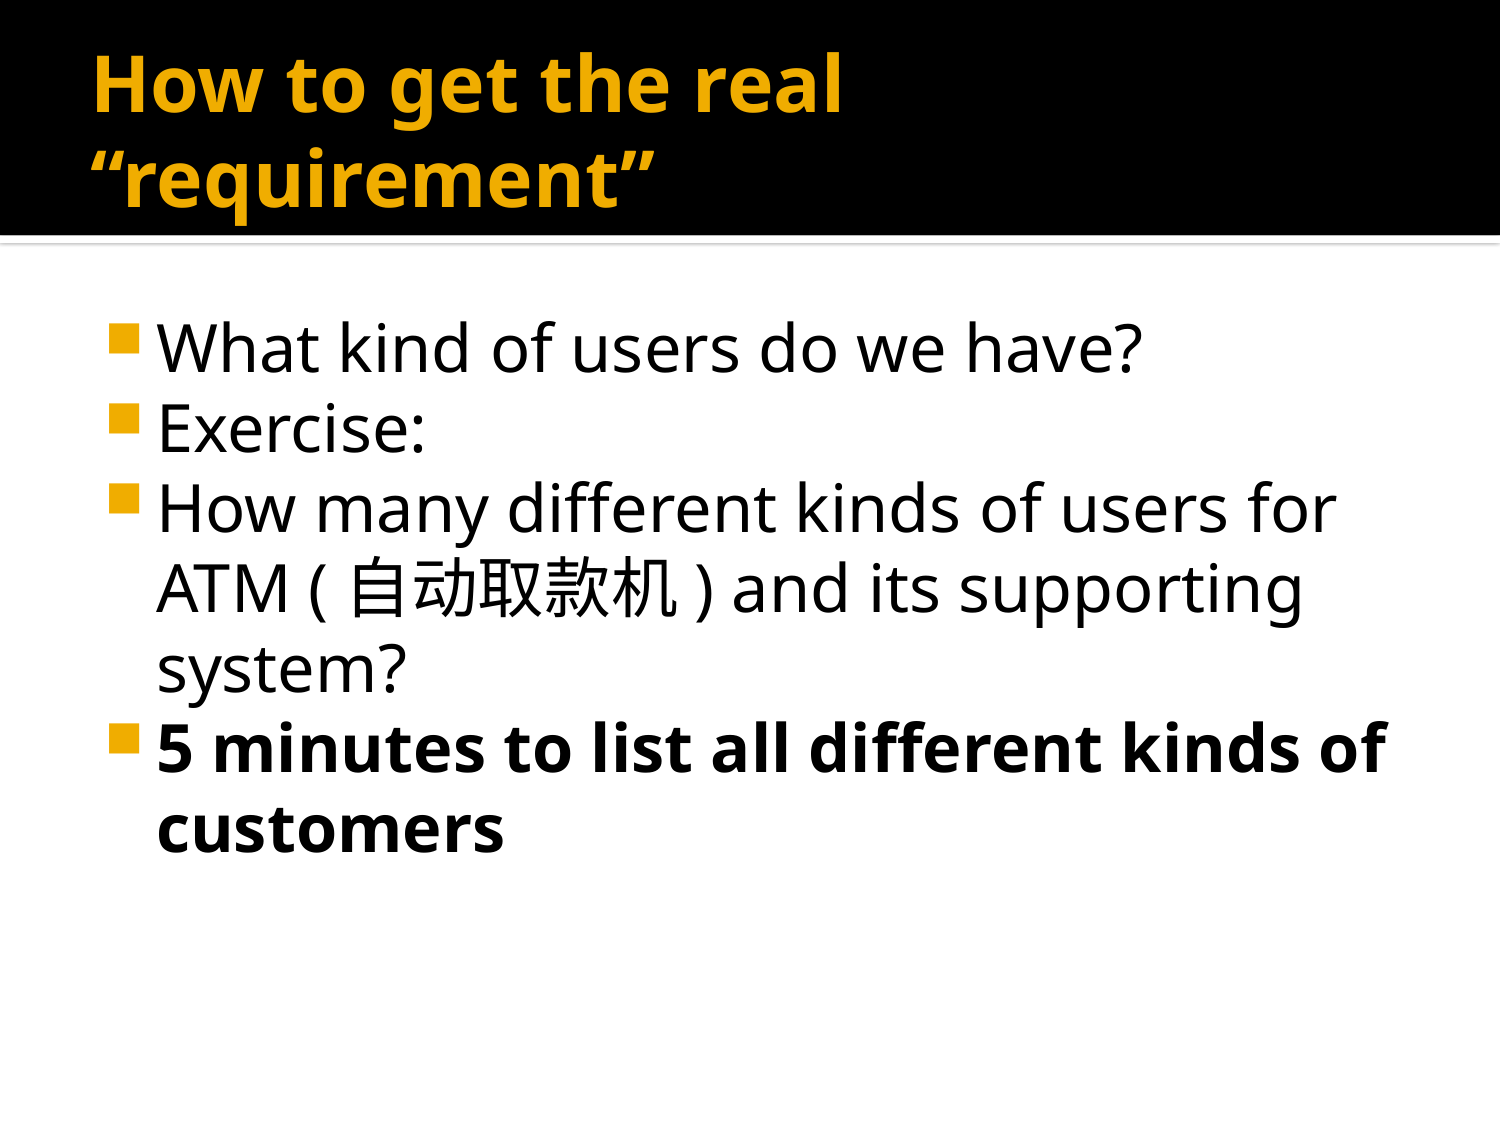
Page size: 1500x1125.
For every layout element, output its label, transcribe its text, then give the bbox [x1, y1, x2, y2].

title How to get the real “requirement” [75, 25, 1425, 231]
list What kind of users do we have? Exercise: How many different kinds of users for ATM (自动取款机) and its supporting system? 5 minutes to list all different kinds of customers [75, 291, 1425, 1050]
